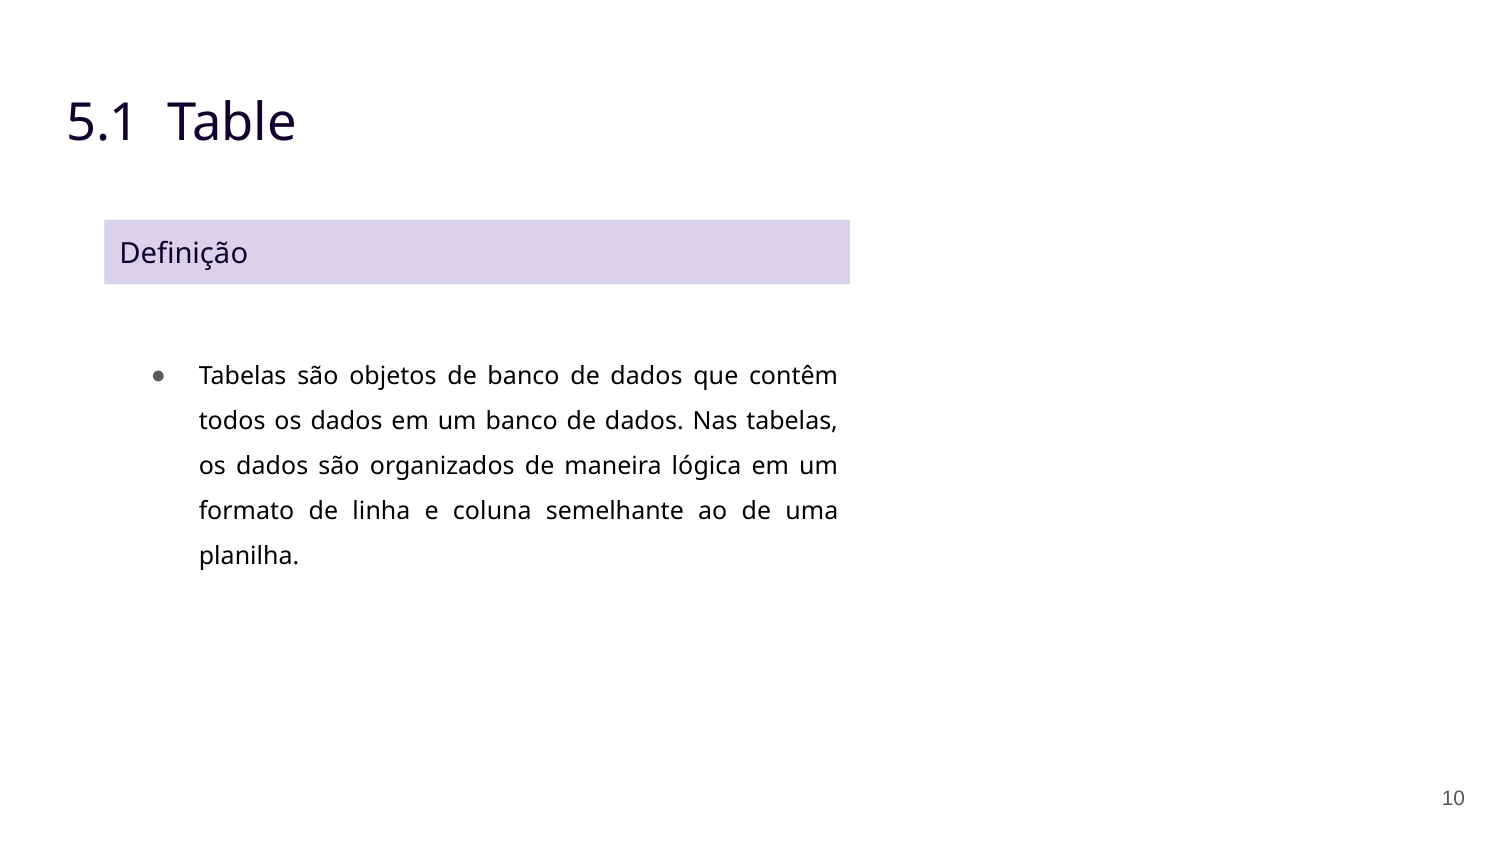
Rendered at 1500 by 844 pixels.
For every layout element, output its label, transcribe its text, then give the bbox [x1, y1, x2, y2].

title 5.1 Table [51, 72, 1449, 167]
text_box Tabelas são objetos de banco de dados que contêm todos os dados em um banco de dados. Nas tabelas, os dados são organizados de maneira lógica em um formato de linha e coluna semelhante ao de uma planilha. [108, 330, 855, 585]
slide_number ‹#› [1389, 764, 1480, 830]
text_box Definição [104, 219, 851, 285]
